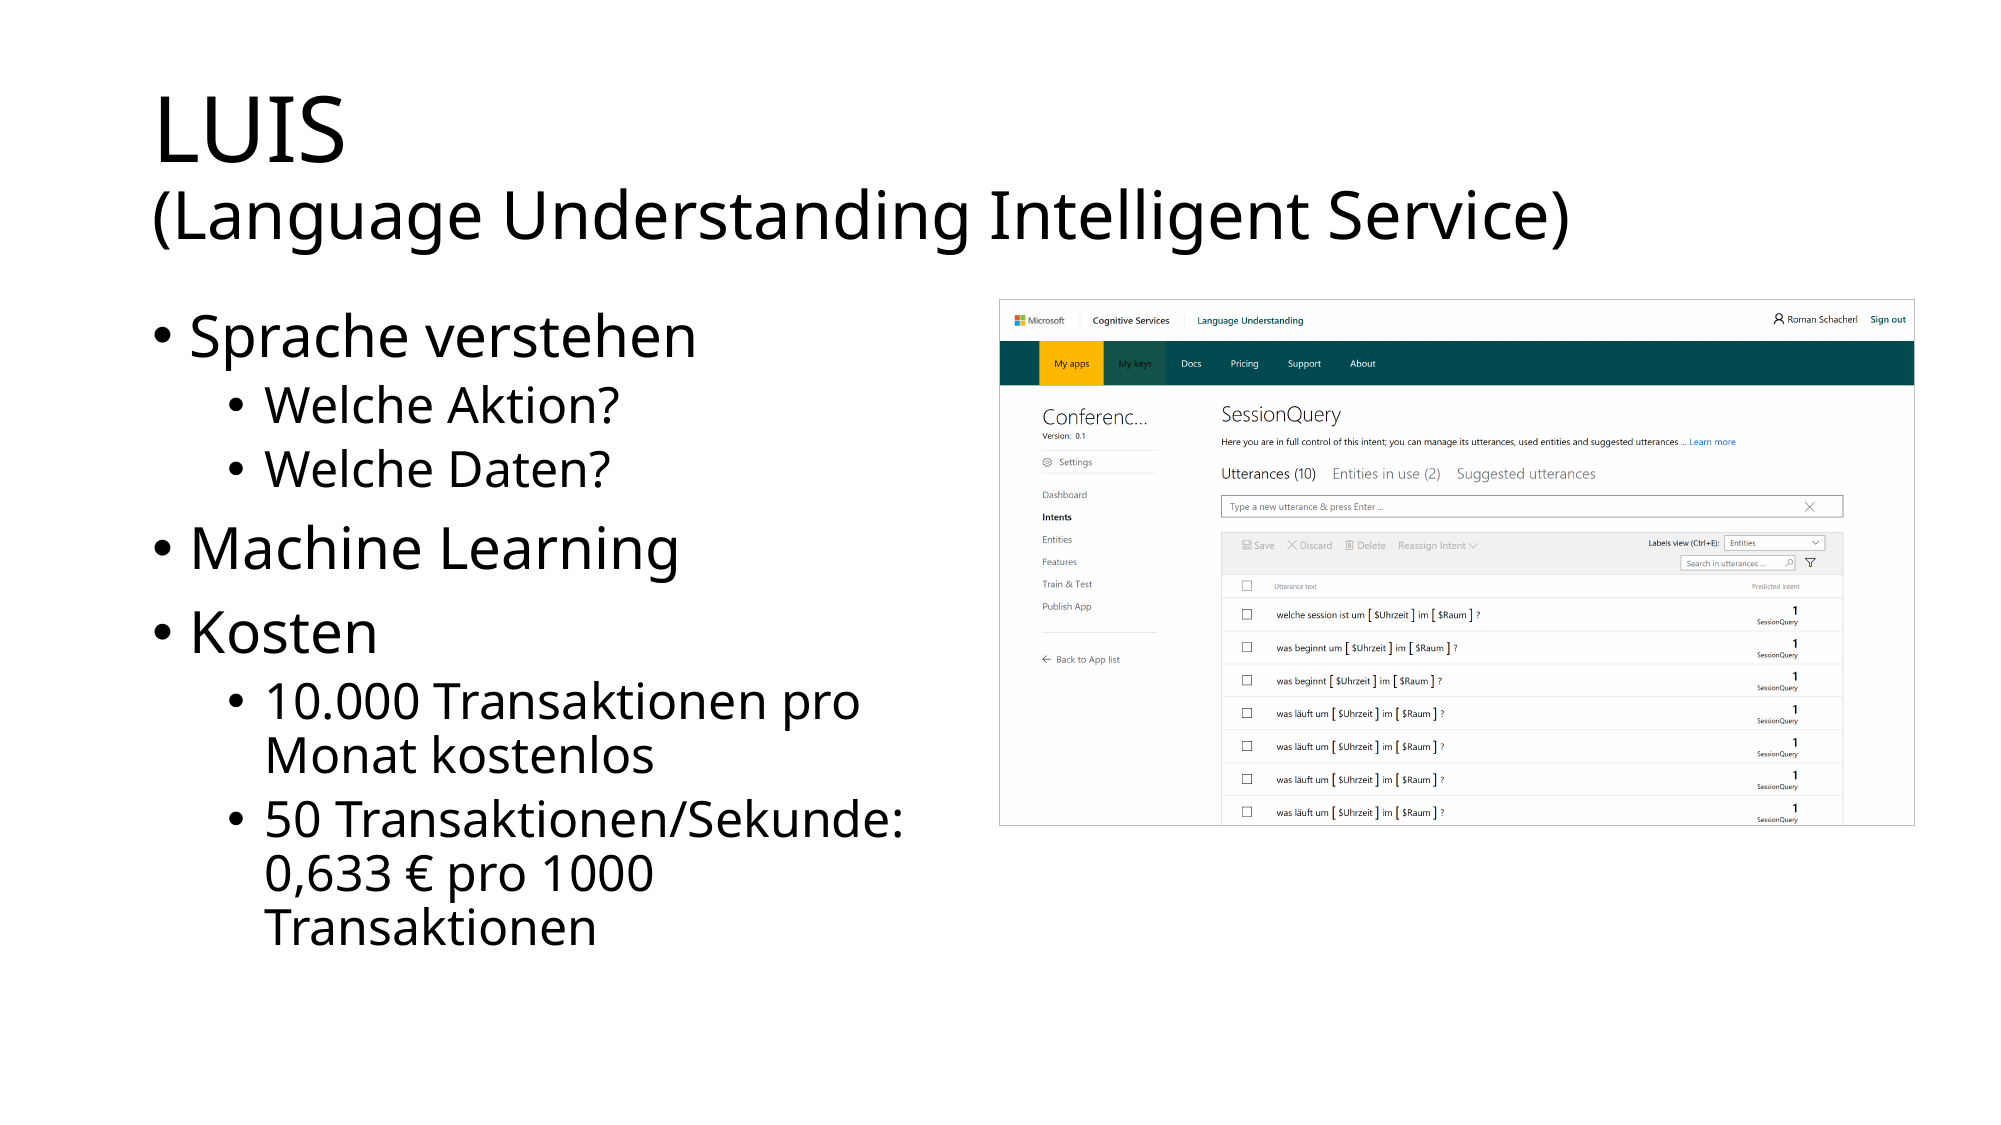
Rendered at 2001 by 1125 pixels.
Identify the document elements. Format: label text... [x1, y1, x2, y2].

title LUIS (Language Understanding Intelligent Service) [137, 59, 1863, 278]
picture [999, 299, 1915, 826]
list Sprache verstehen Welche Aktion? Welche Daten? Machine Learning Kosten 10.000 Transaktionen pro Monat kostenlos 50 Transaktionen/Sekunde: 0,633 € pro 1000 Transaktionen [137, 299, 932, 1014]
